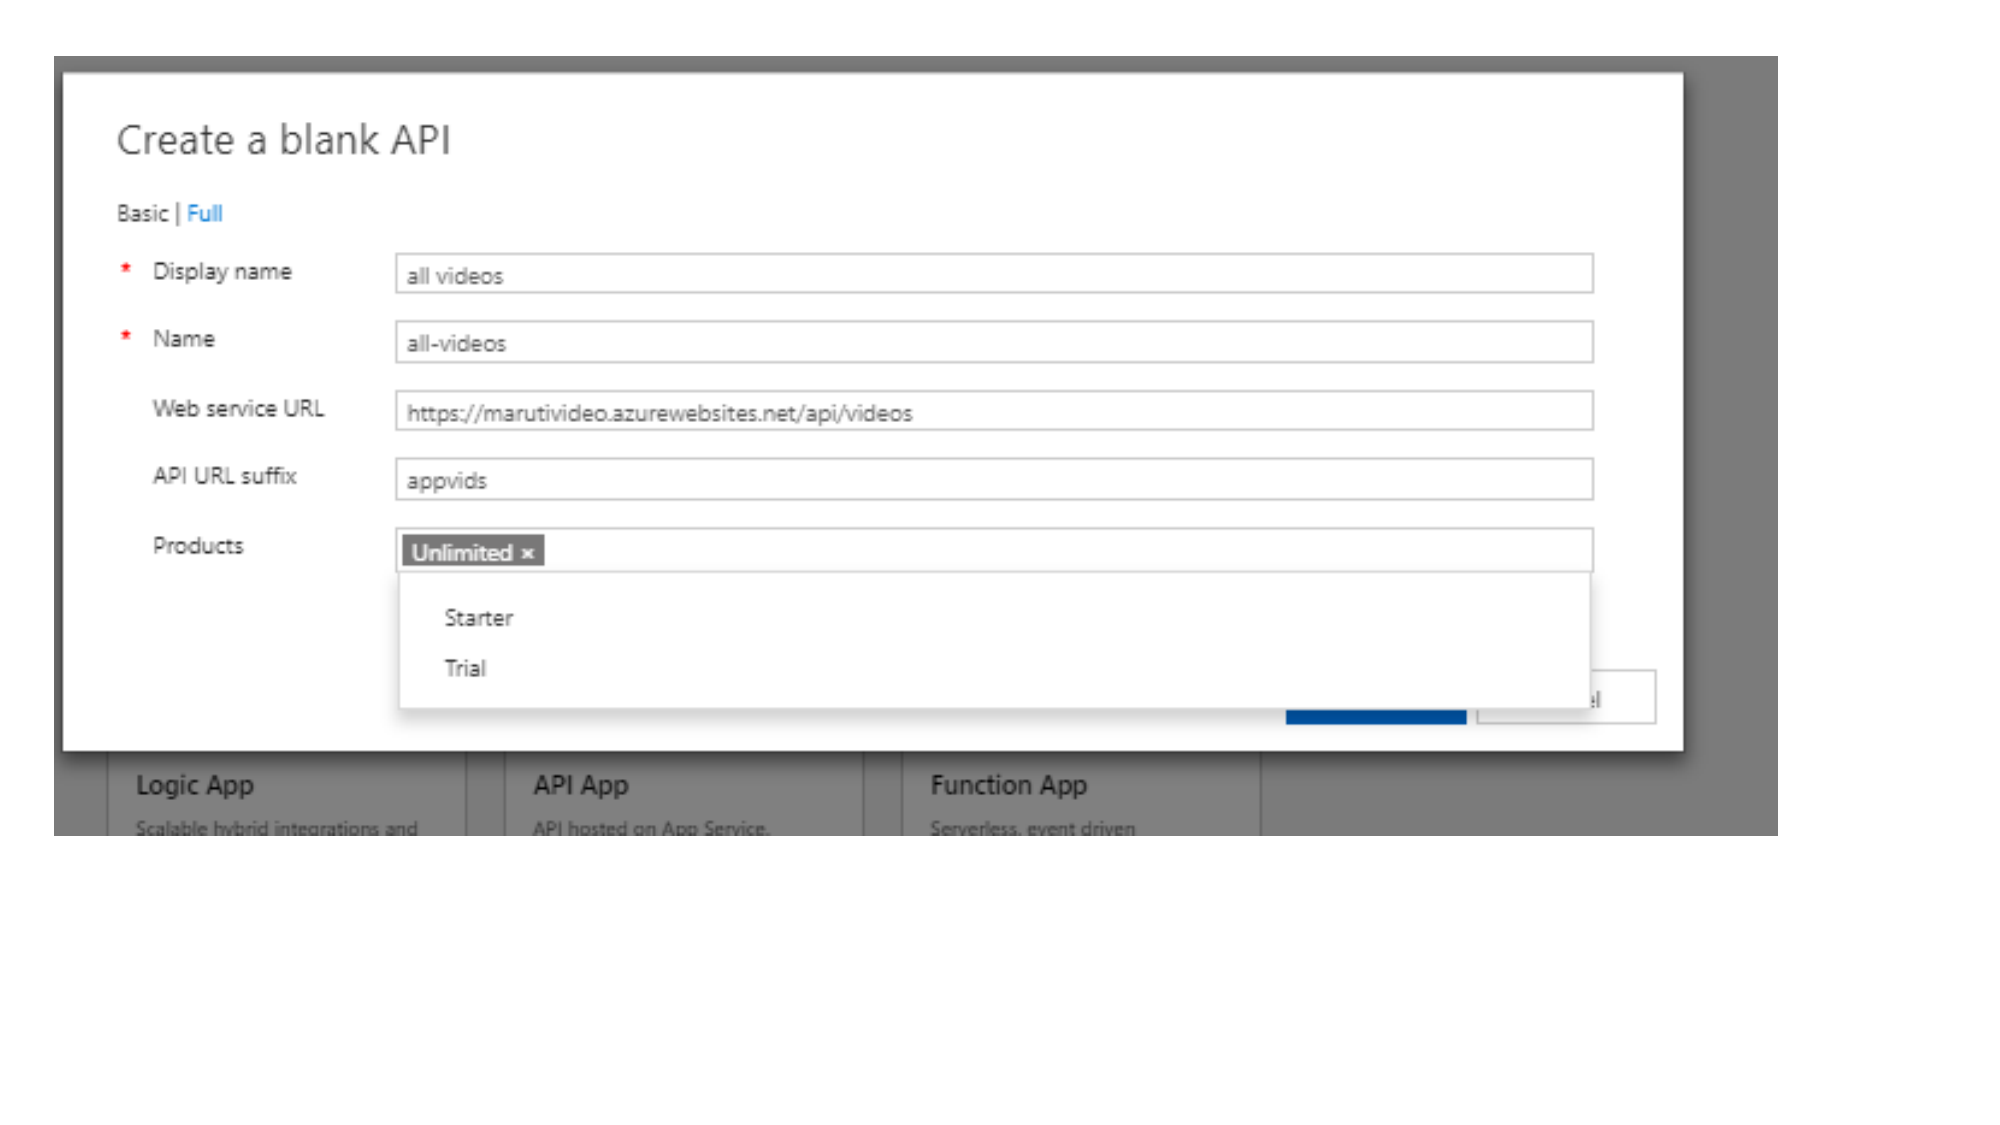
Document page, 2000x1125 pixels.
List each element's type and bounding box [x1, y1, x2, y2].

picture [54, 55, 1778, 837]
